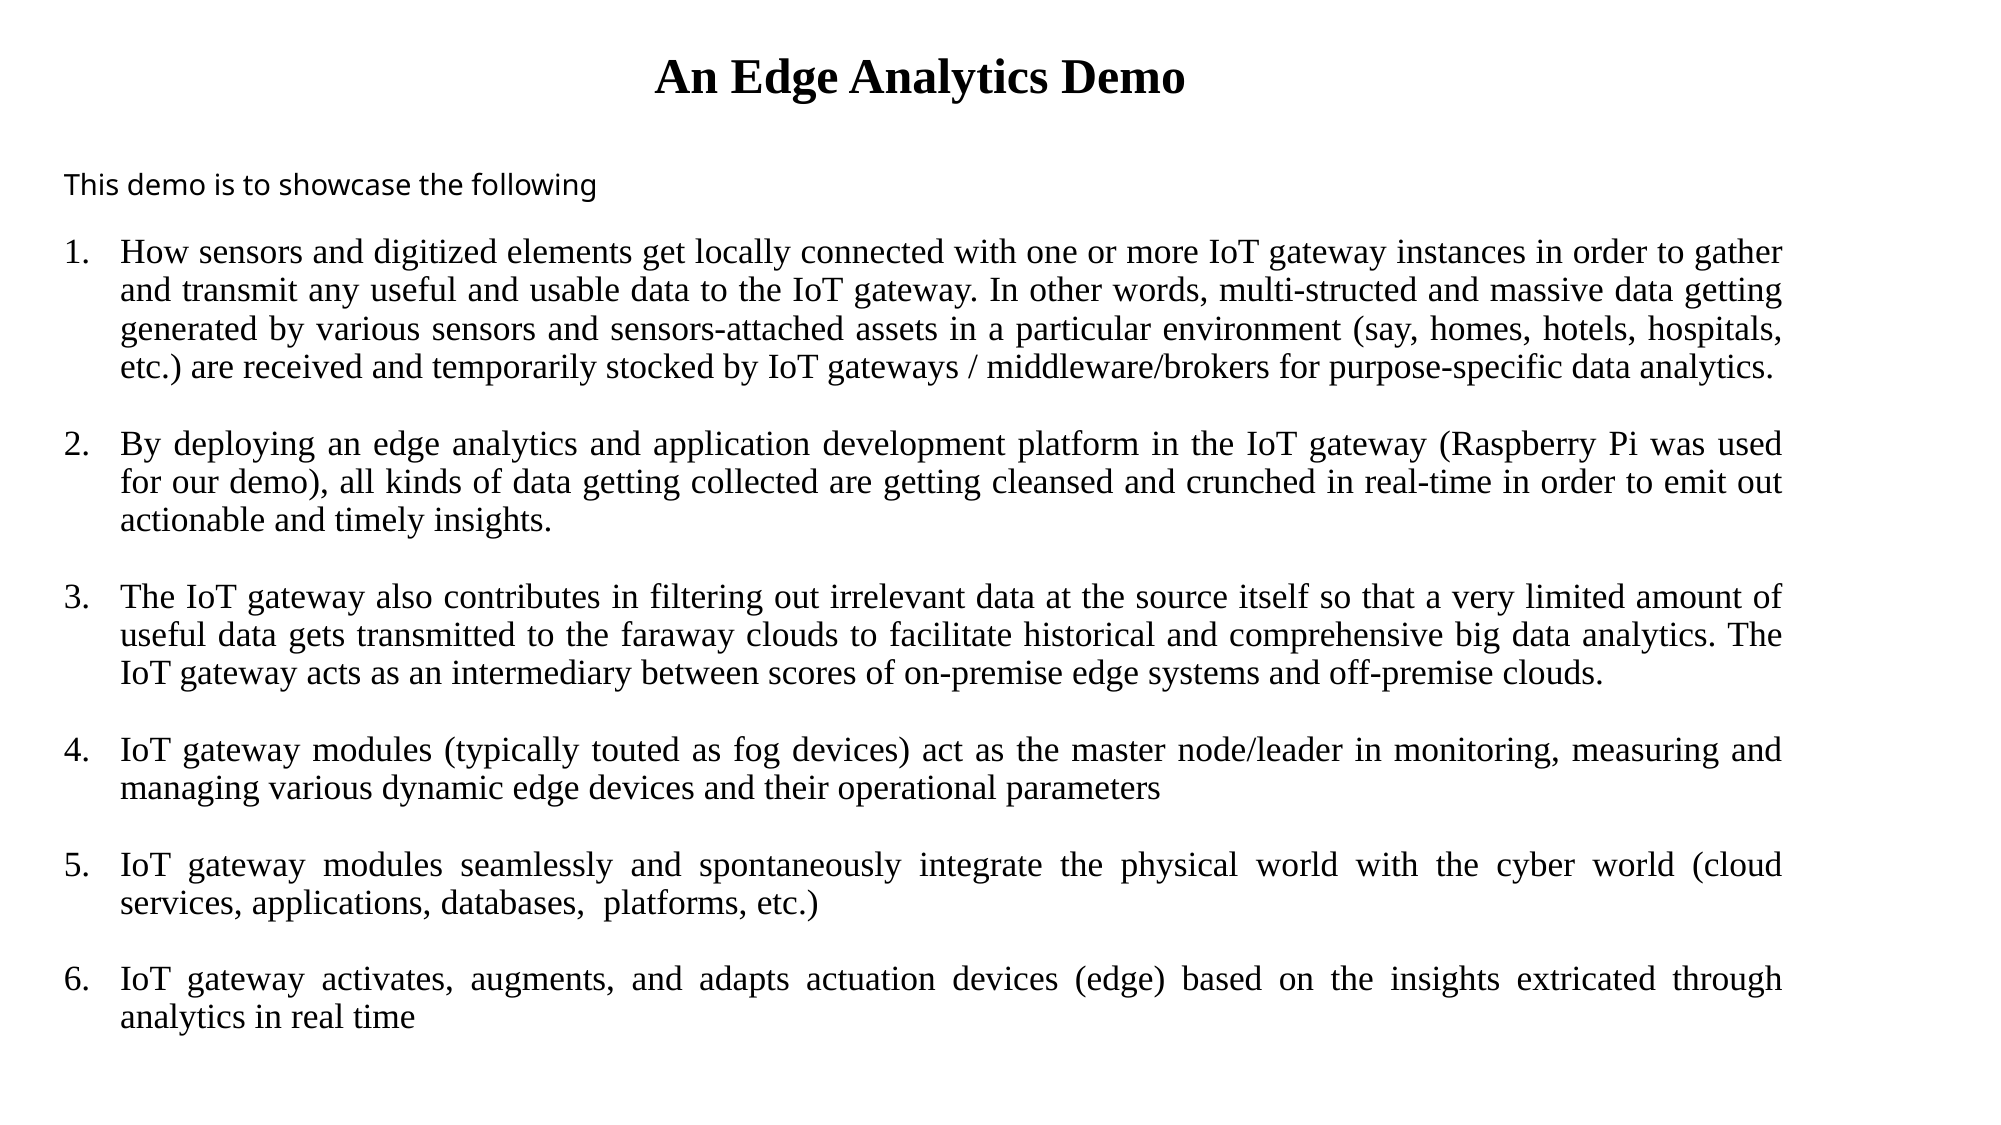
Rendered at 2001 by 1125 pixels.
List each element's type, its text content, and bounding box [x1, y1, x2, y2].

list This demo is to showcase the following How sensors and digitized elements get locally connected with one or more IoT gateway instances in order to gather and transmit any useful and usable data to the IoT gateway. In other words, multi-structed and massive data getting generated by various sensors and sensors-attached assets in a particular environment (say, homes, hotels, hospitals, etc.) are received and temporarily stocked by IoT gateways / middleware/brokers for purpose-specific data analytics. By deploying an edge analytics and application development platform in the IoT gateway (Raspberry Pi was used for our demo), all kinds of data getting collected are getting cleansed and crunched in real-time in order to emit out actionable and timely insights. The IoT gateway also contributes in filtering out irrelevant data at the source itself so that a very limited amount of useful data gets transmitted to the faraway clouds to facilitate historical and comprehensive big data analytics. The IoT gateway acts as an intermediary between scores of on-premise edge systems and off-premise clouds. IoT gateway modules (typically touted as fog devices) act as the master node/leader in monitoring, measuring and managing various dynamic edge devices and their operational parameters IoT gateway modules seamlessly and spontaneously integrate the physical world with the cyber world (cloud services, applications, databases, platforms, etc.) IoT gateway activates, augments, and adapts actuation devices (edge) based on the insights extricated through analytics in real time [48, 162, 1799, 1050]
list An Edge Analytics Demo [45, 39, 1796, 115]
